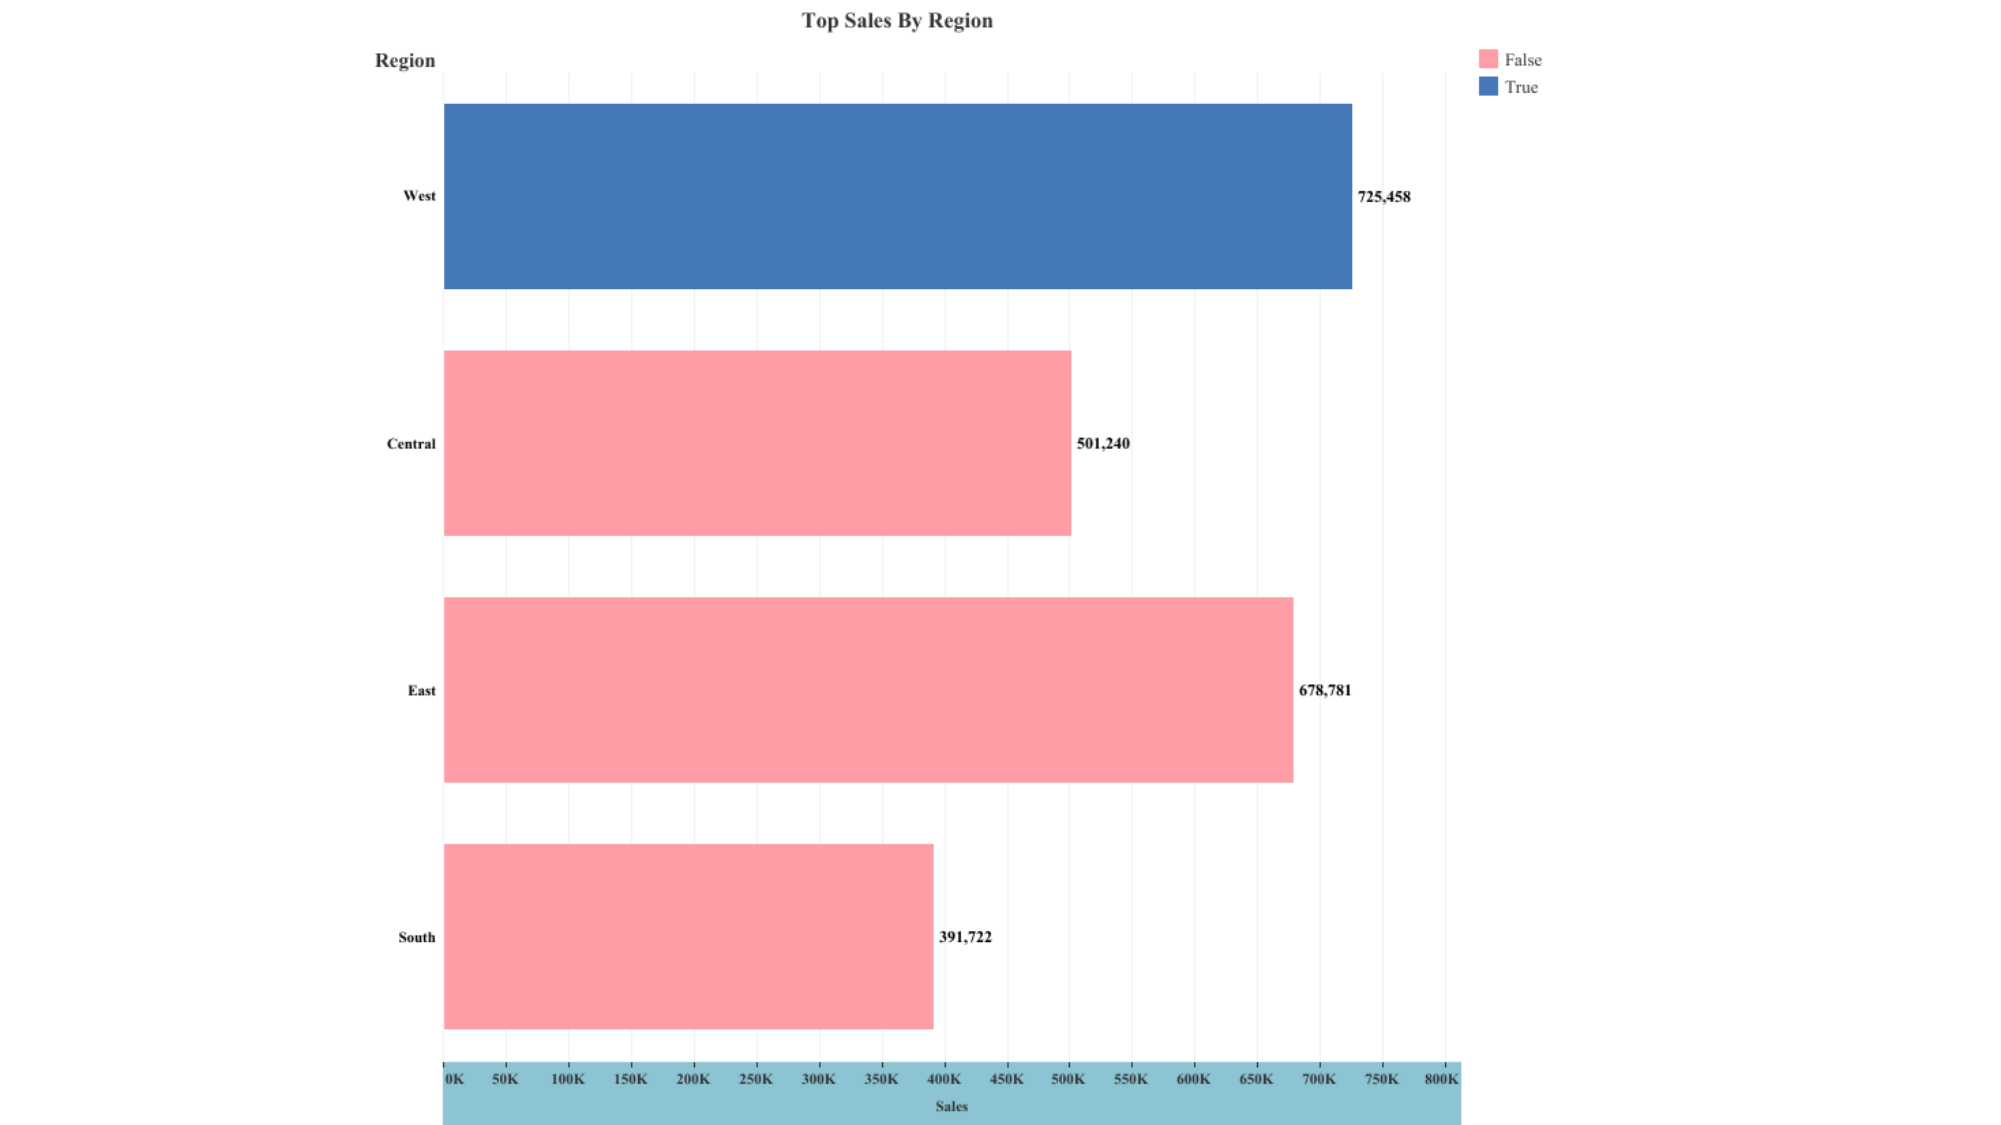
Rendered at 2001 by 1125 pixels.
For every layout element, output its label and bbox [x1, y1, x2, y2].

picture [334, 0, 1666, 1125]
